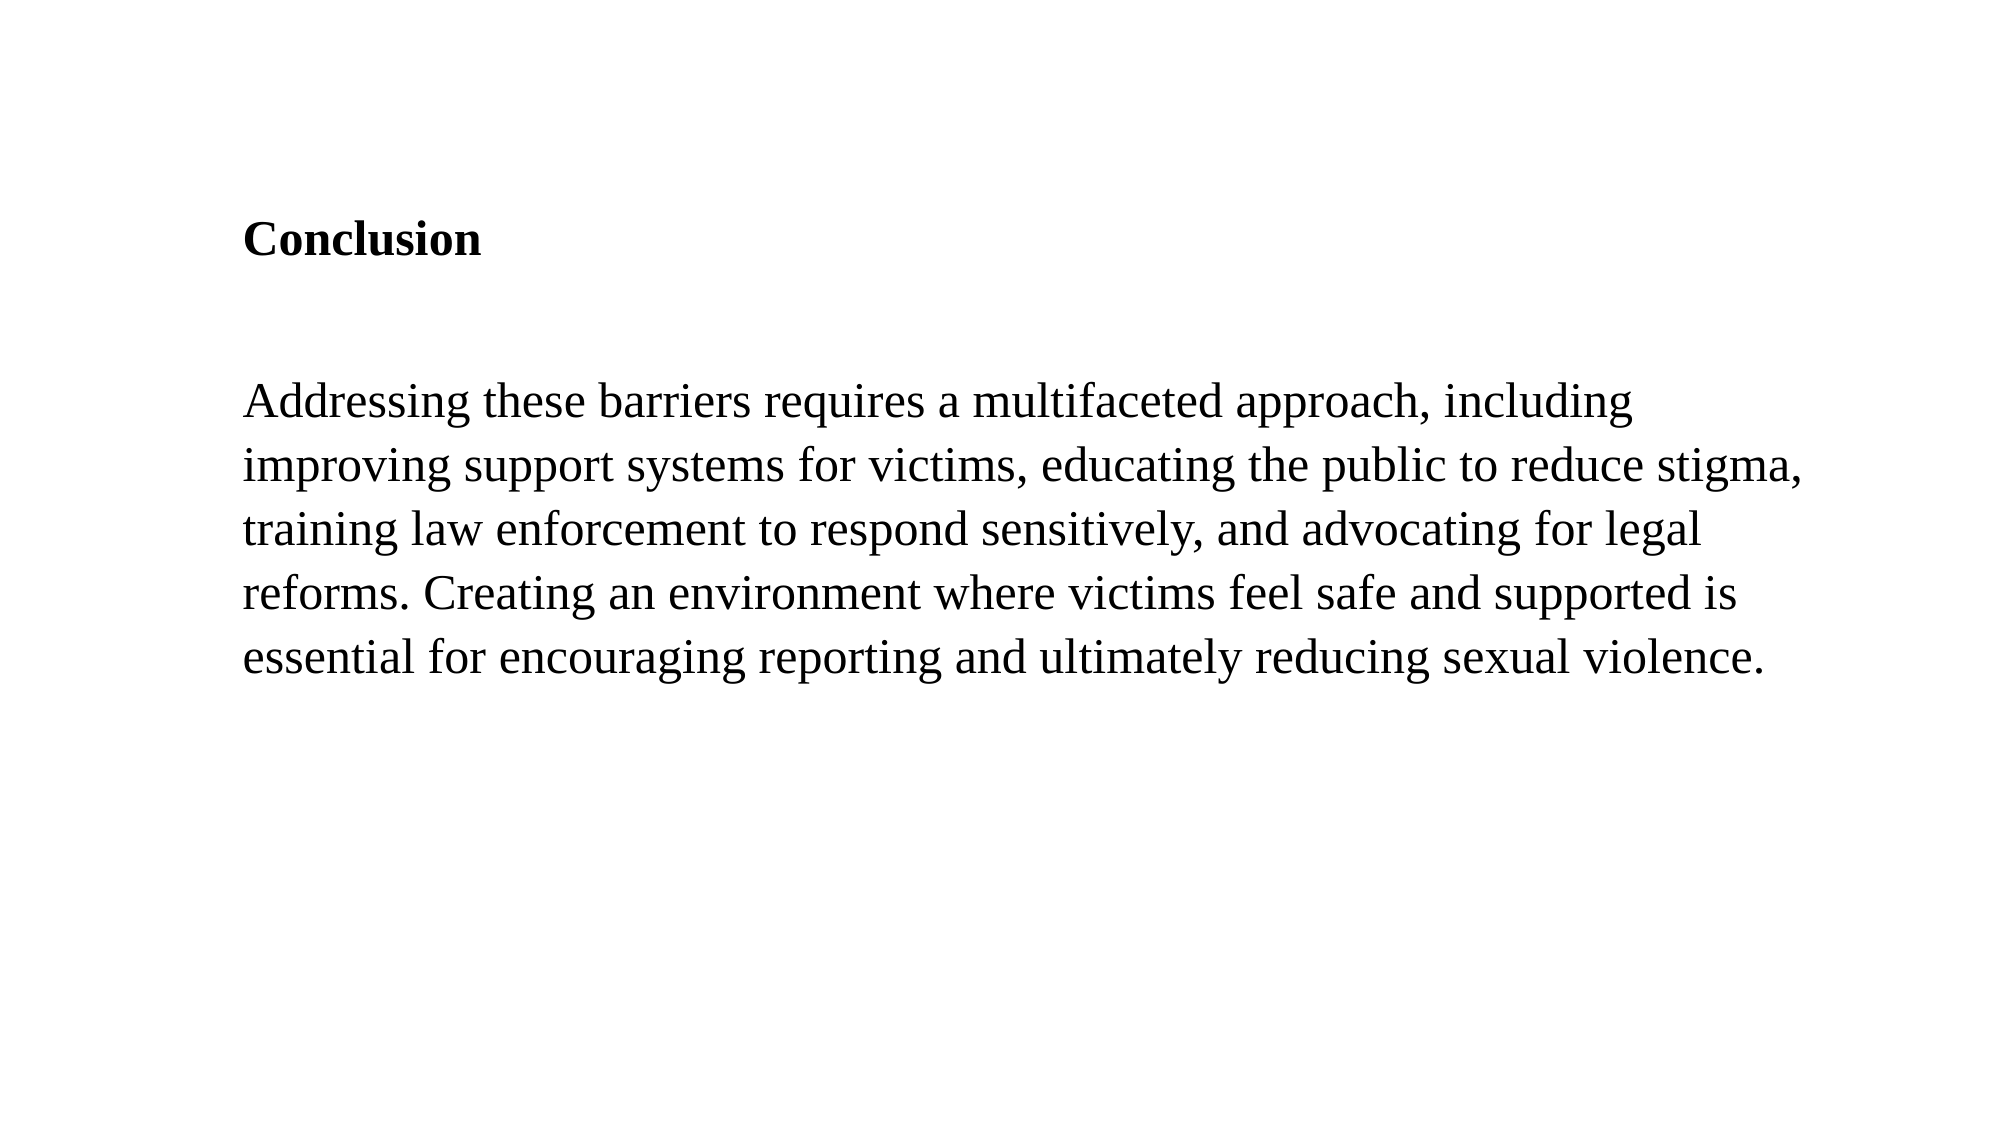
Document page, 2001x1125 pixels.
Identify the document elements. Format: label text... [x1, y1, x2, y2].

text_box Conclusion Addressing these barriers requires a multifaceted approach, including improving support systems for victims, educating the public to reduce stigma, training law enforcement to respond sensitively, and advocating for legal reforms. Creating an environment where victims feel safe and supported is essential for encouraging reporting and ultimately reducing sexual violence. [228, 193, 1828, 692]
